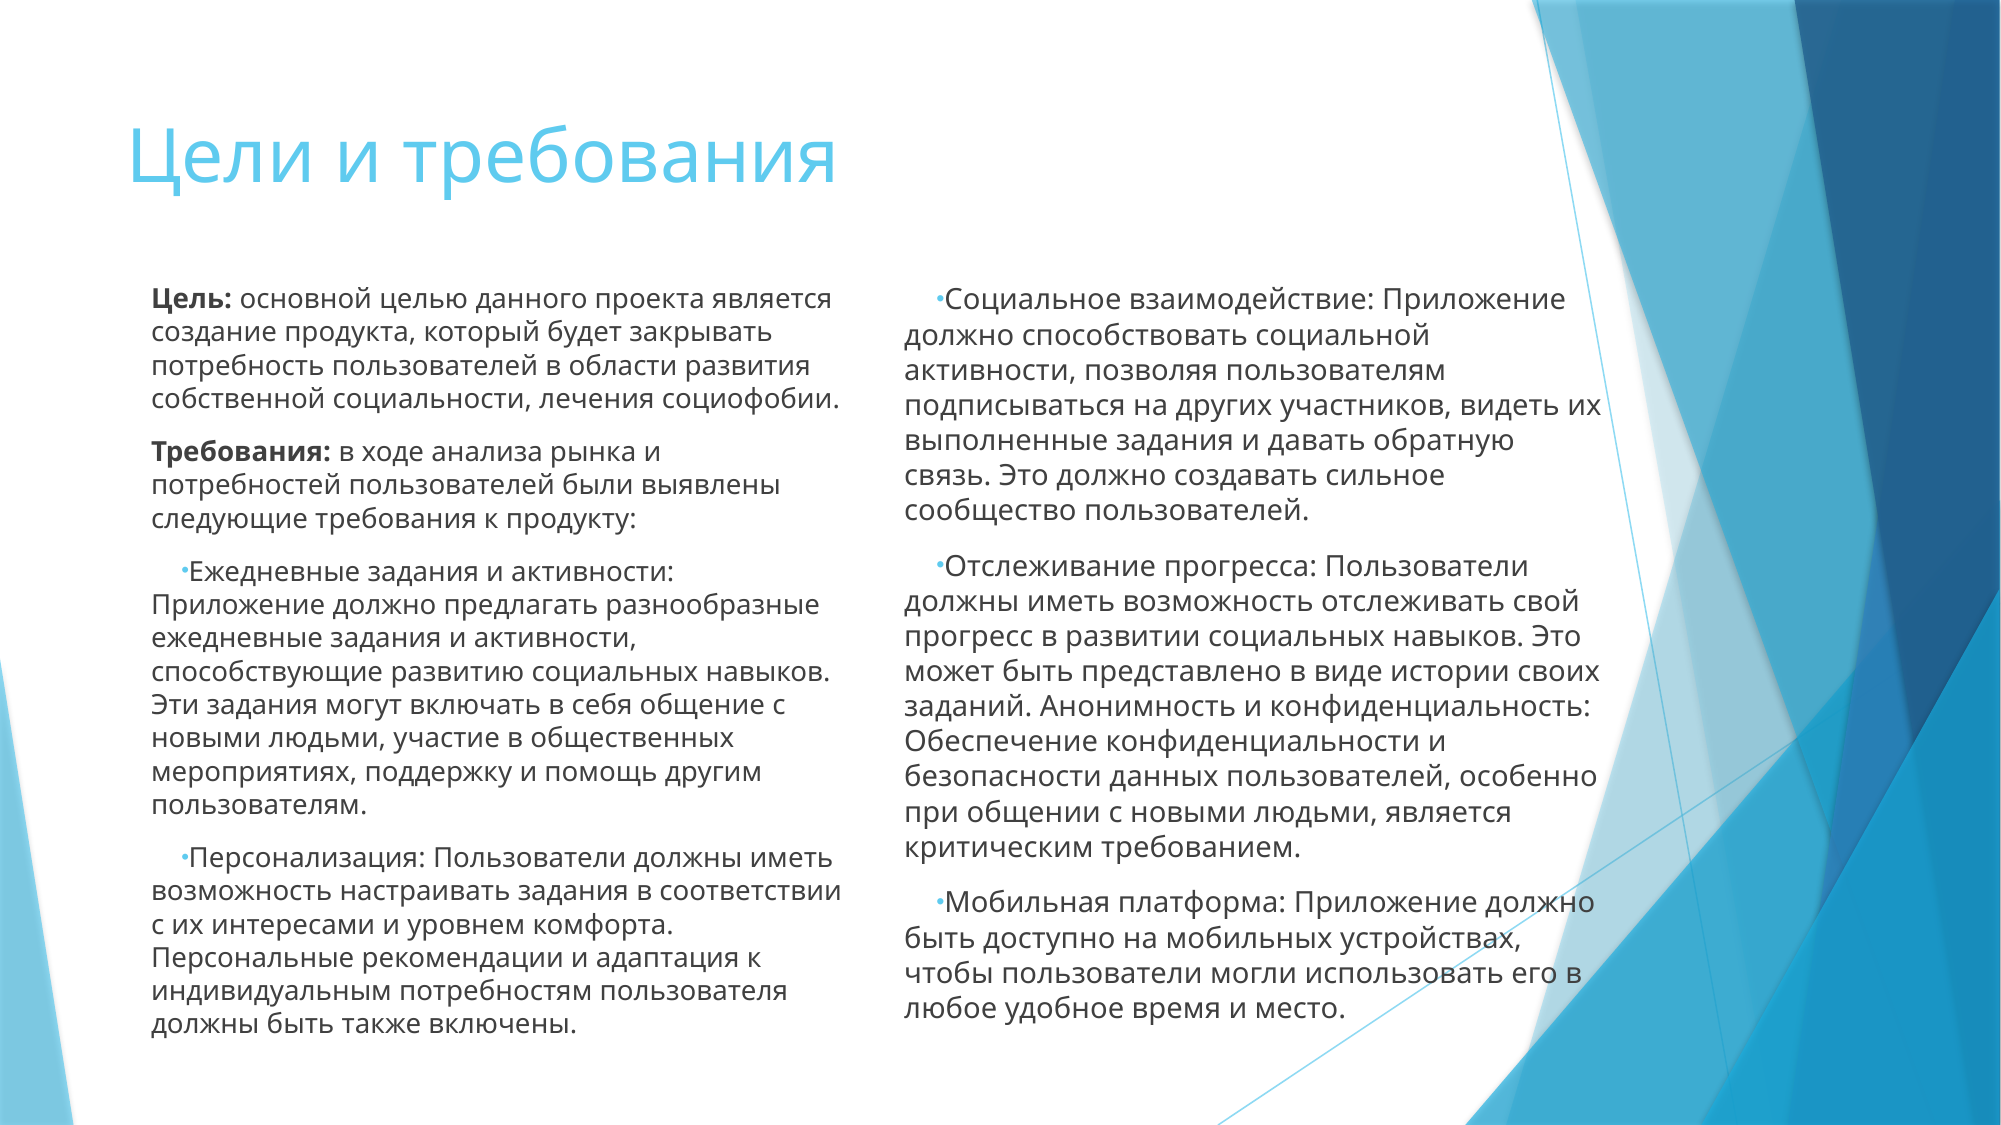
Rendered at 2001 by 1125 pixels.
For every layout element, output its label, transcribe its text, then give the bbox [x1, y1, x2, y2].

title Цели и требования [111, 99, 1522, 317]
list Социальное взаимодействие: Приложение должно способствовать социальной активности, позволяя пользователям подписываться на других участников, видеть их выполненные задания и давать обратную связь. Это должно создавать сильное сообщество пользователей. Отслеживание прогресса: Пользователи должны иметь возможность отслеживать свой прогресс в развитии социальных навыков. Это может быть представлено в виде истории своих заданий. Анонимность и конфиденциальность: Обеспечение конфиденциальности и безопасности данных пользователей, особенно при общении с новыми людьми, является критическим требованием. Мобильная платформа: Приложение должно быть доступно на мобильных устройствах, чтобы пользователи могли использовать его в любое удобное время и место. [889, 273, 1618, 1050]
text_box Цель: основной целью данного проекта является создание продукта, который будет закрывать потребность пользователей в области развития собственной социальности, лечения социофобии. Требования: в ходе анализа рынка и потребностей пользователей были выявлены следующие требования к продукту: Ежедневные задания и активности: Приложение должно предлагать разнообразные ежедневные задания и активности, способствующие развитию социальных навыков. Эти задания могут включать в себя общение с новыми людьми, участие в общественных мероприятиях, поддержку и помощь другим пользователям. Персонализация: Пользователи должны иметь возможность настраивать задания в соответствии с их интересами и уровнем комфорта. Персональные рекомендации и адаптация к индивидуальным потребностям пользователя должны быть также включены. [136, 273, 865, 1050]
